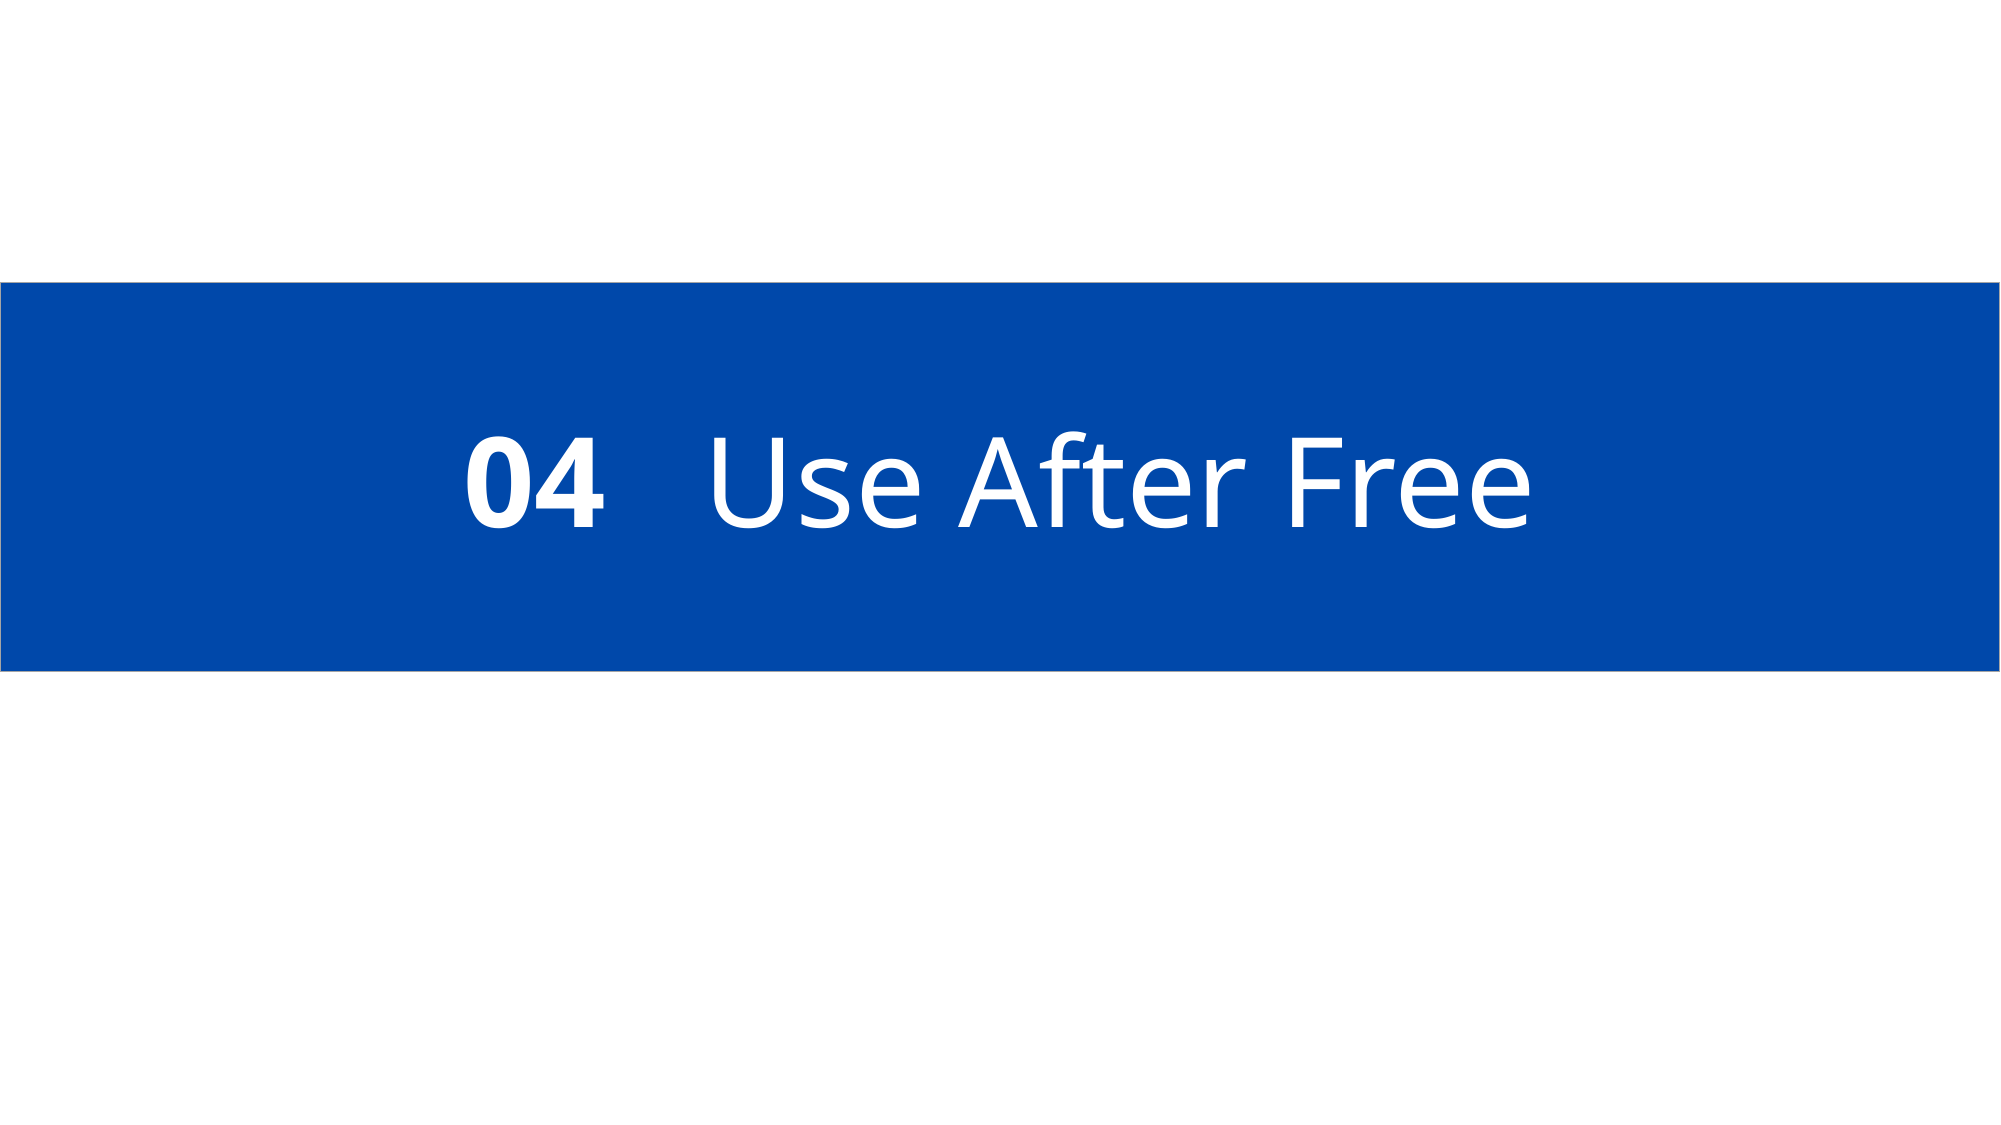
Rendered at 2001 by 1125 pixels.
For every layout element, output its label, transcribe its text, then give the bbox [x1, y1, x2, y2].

text_box 04 Use After Free [0, 282, 2000, 672]
